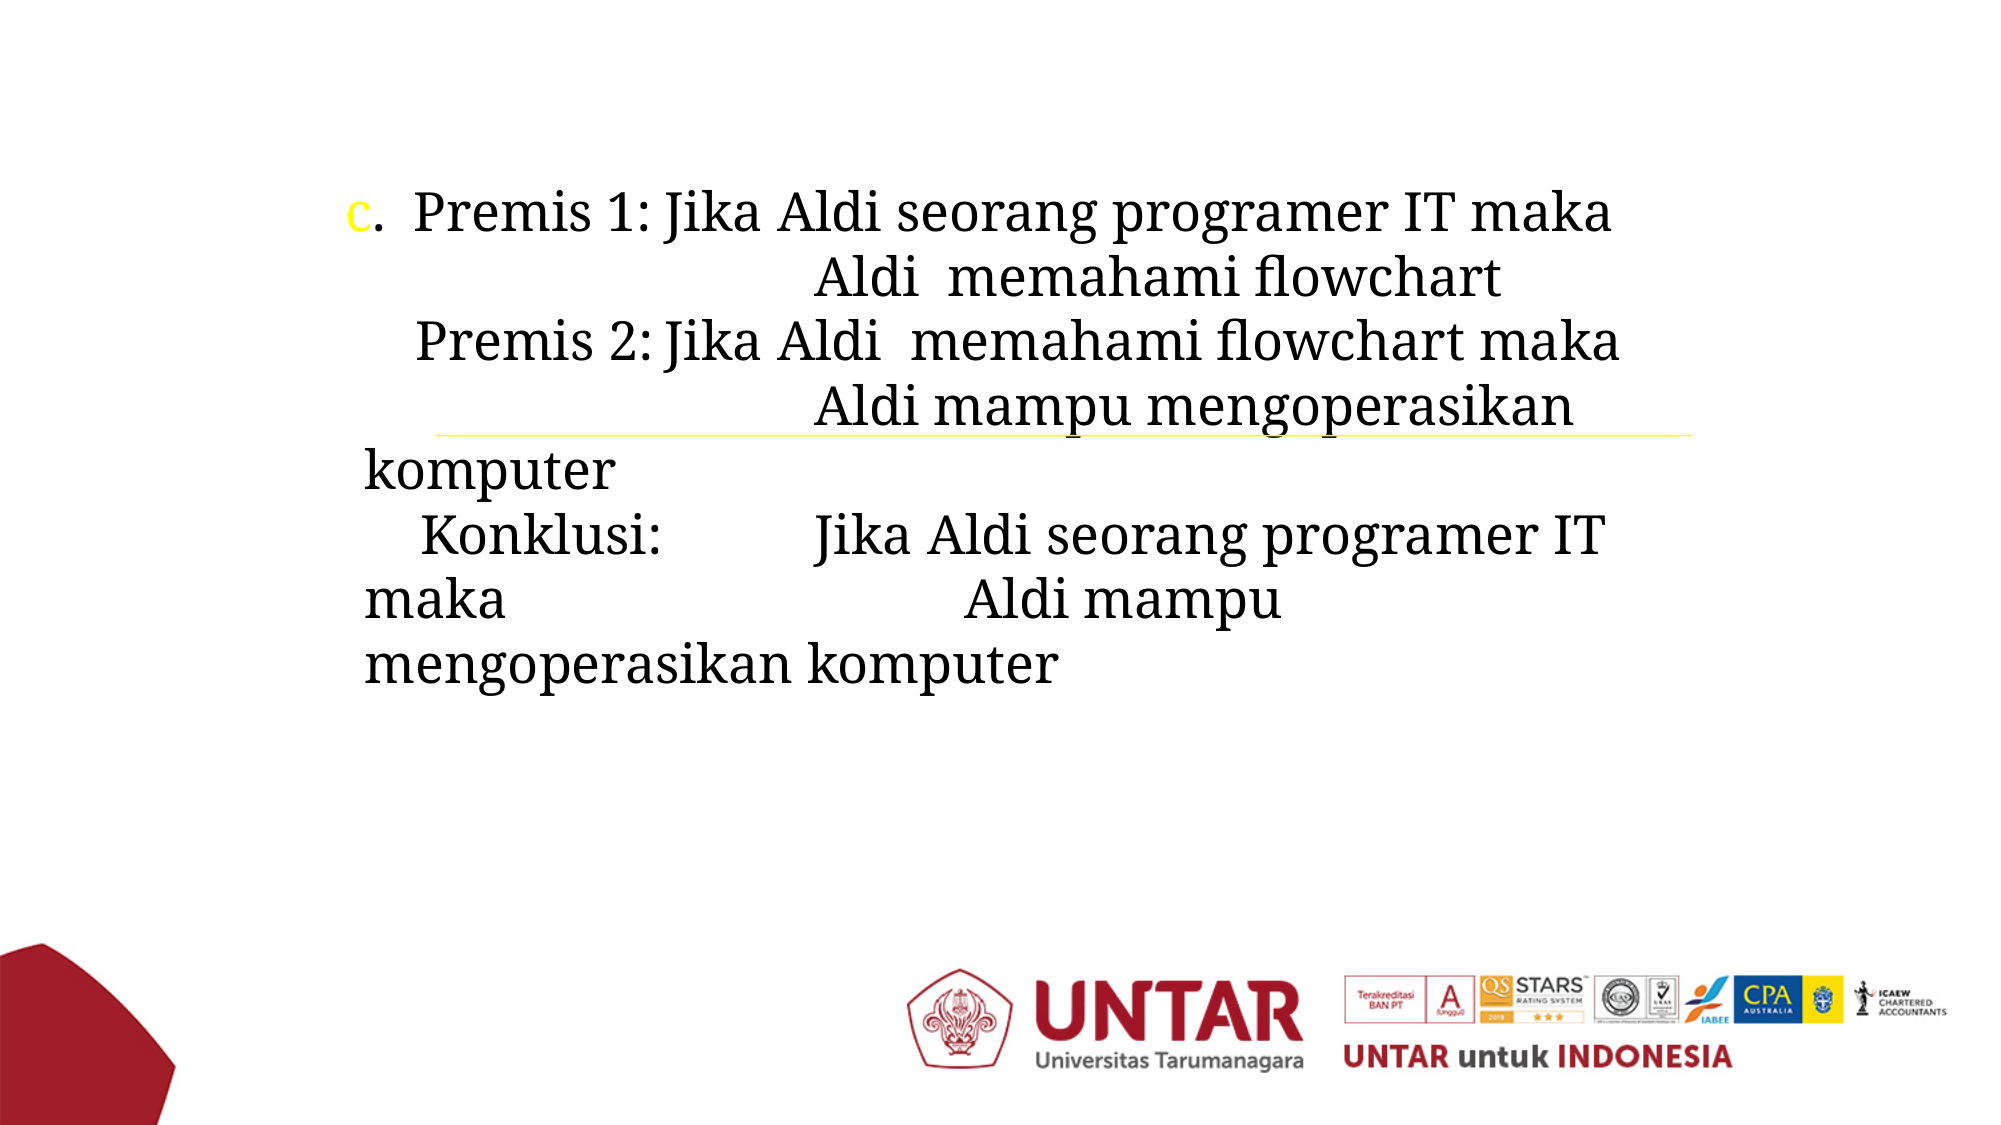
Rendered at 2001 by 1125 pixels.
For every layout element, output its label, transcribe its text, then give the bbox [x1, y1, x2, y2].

text_box c. Premis 1: Jika Aldi seorang programer IT maka Aldi memahami flowchart Premis 2: Jika Aldi memahami flowchart maka Aldi mampu mengoperasikan komputer Konklusi: Jika Aldi seorang programer IT maka Aldi mampu mengoperasikan komputer [275, 170, 1683, 767]
picture [0, 0, 2001, 1125]
